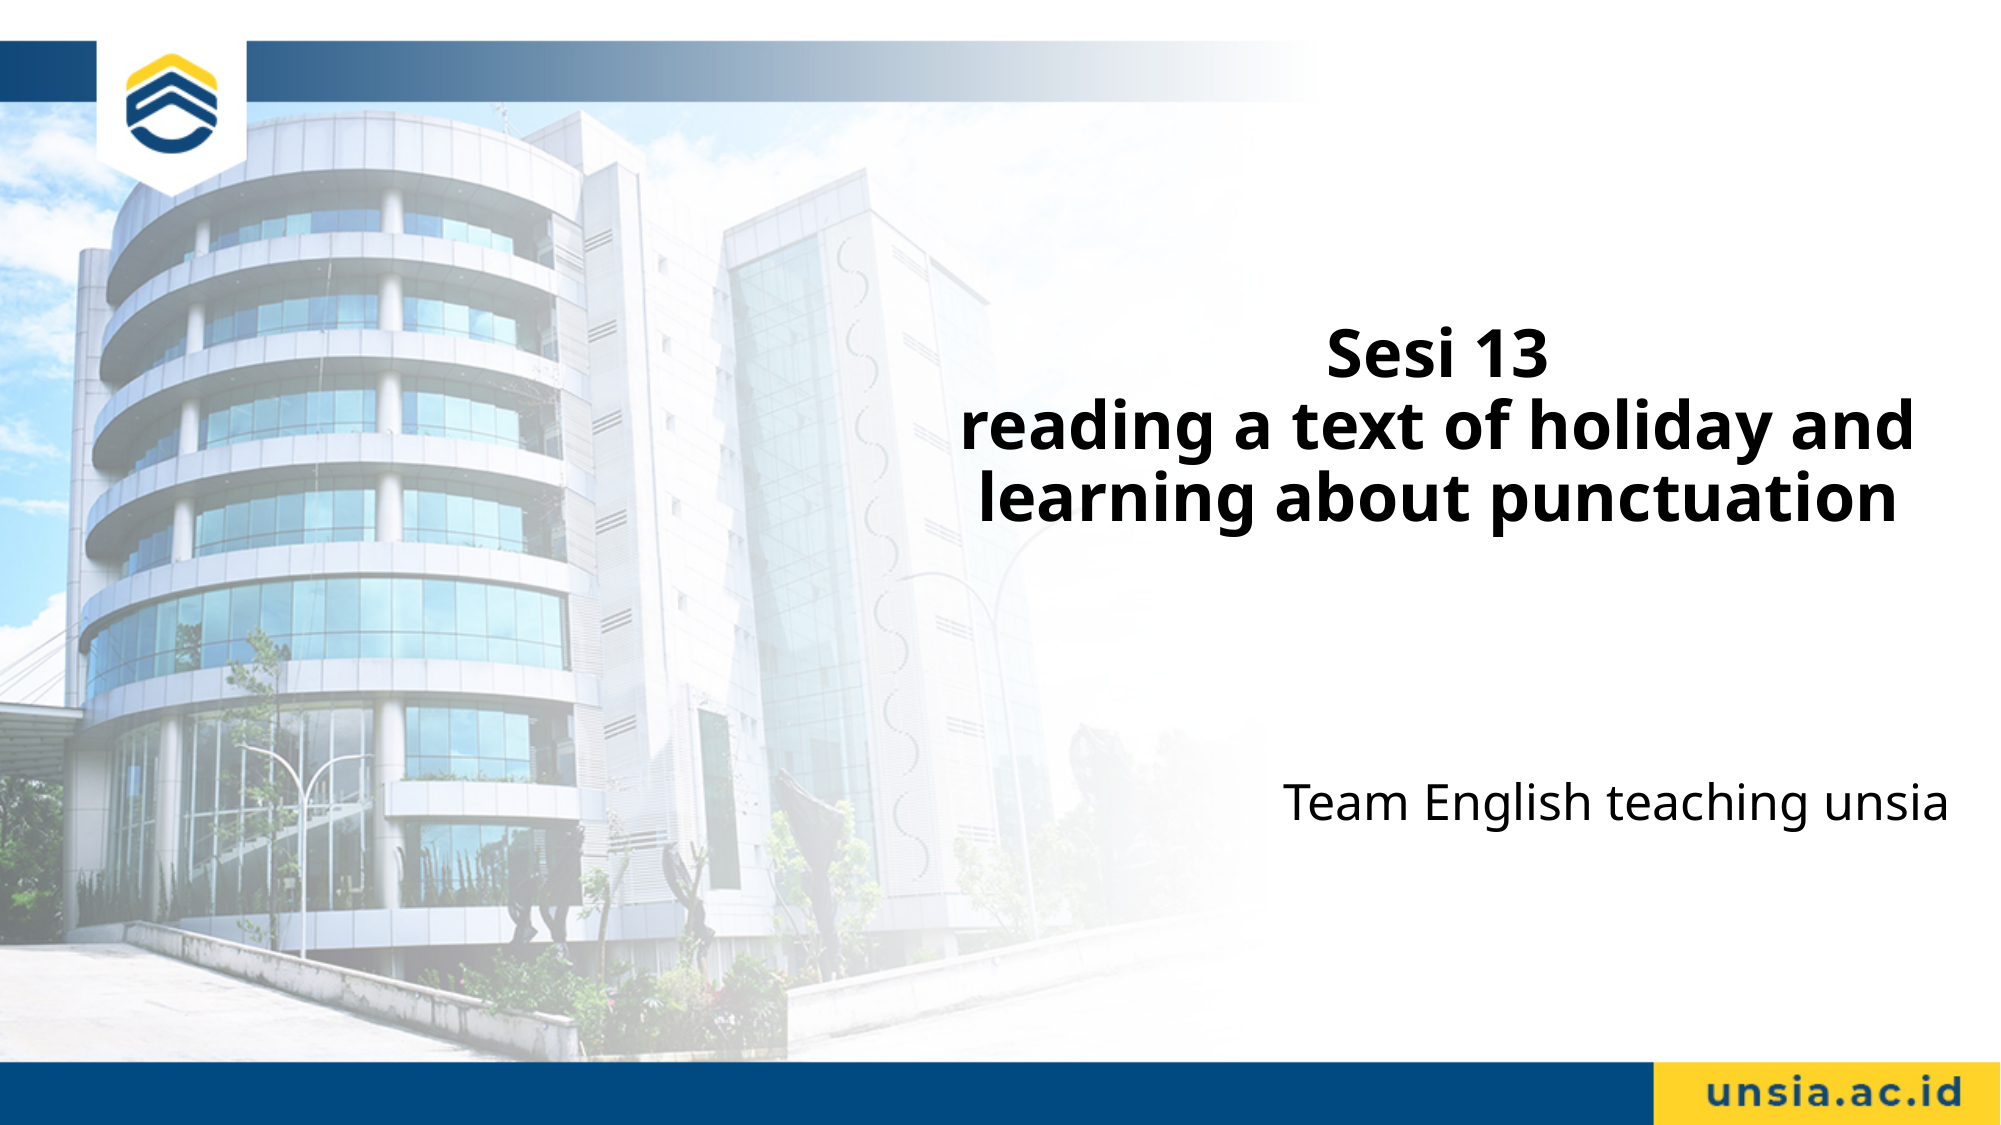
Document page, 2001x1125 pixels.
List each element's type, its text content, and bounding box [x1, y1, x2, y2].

title Sesi 13 reading a text of holiday and learning about punctuation [898, 214, 1979, 748]
subtitle Team English teaching unsia [1178, 770, 1979, 869]
picture [0, 0, 2001, 1125]
